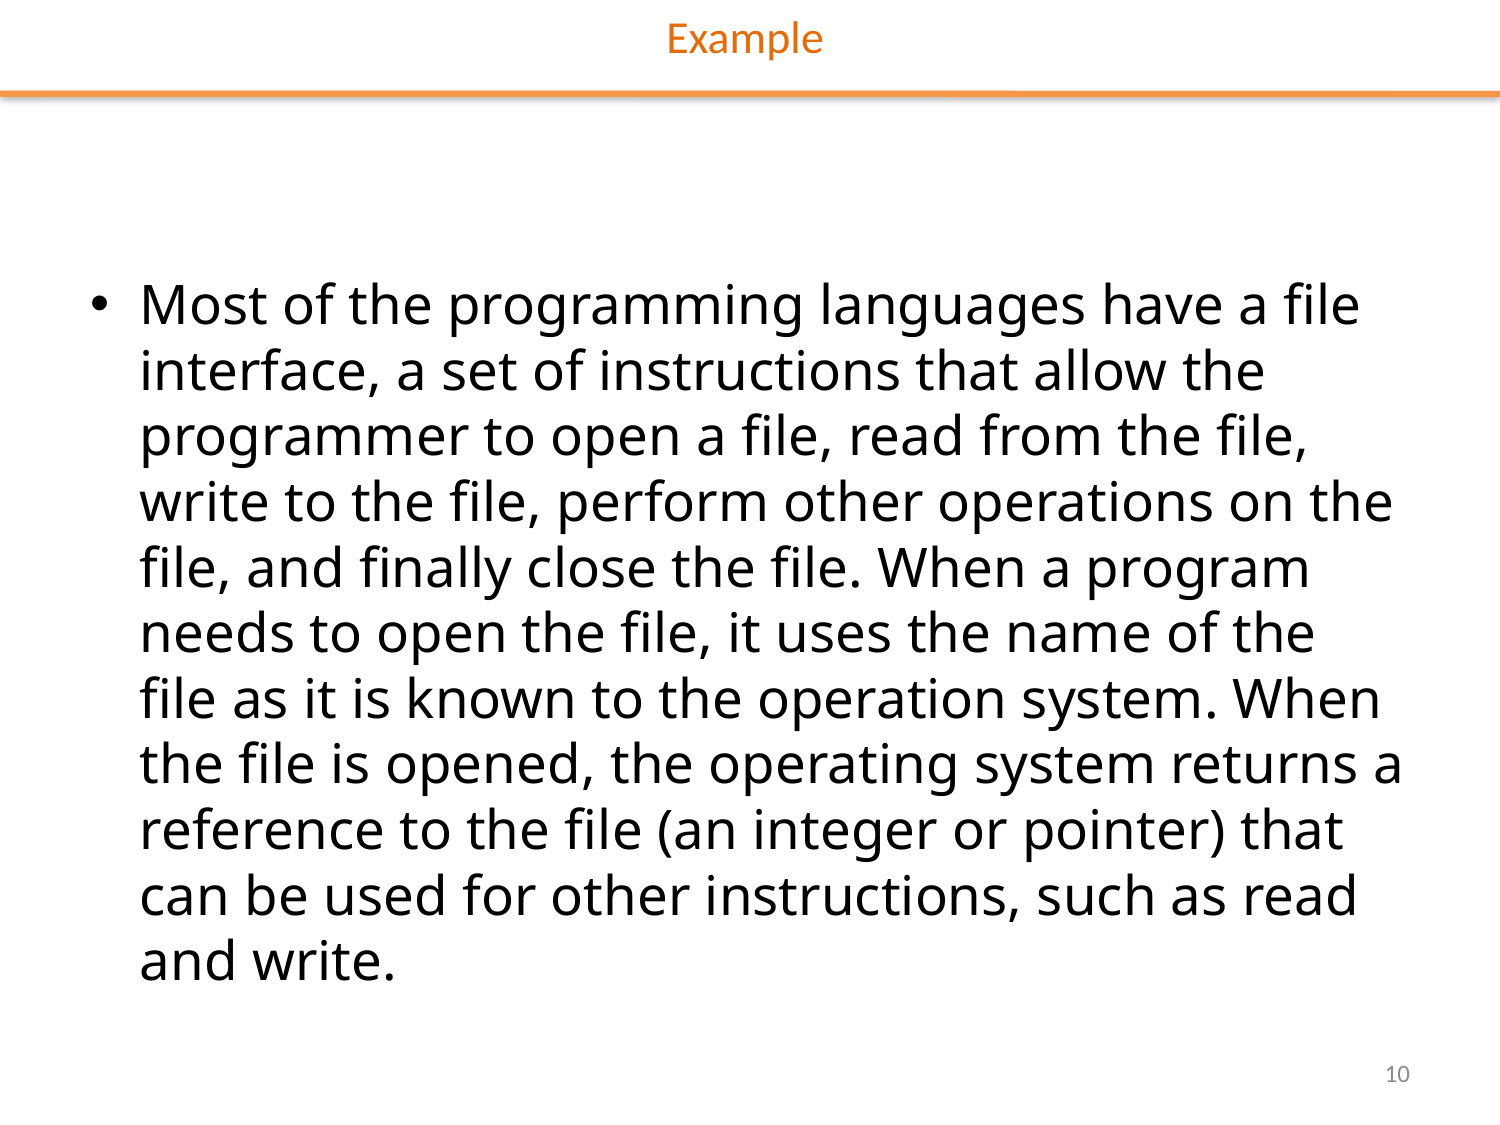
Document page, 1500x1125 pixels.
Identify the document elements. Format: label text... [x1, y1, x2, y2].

title Example [70, 0, 1421, 71]
slide_number 10 [1074, 1042, 1425, 1103]
list Most of the programming languages have a file interface, a set of instructions that allow the programmer to open a file, read from the file, write to the file, perform other operations on the file, and finally close the file. When a program needs to open the file, it uses the name of the file as it is known to the operation system. When the file is opened, the operating system returns a reference to the file (an integer or pointer) that can be used for other instructions, such as read and write. [75, 262, 1425, 1005]
